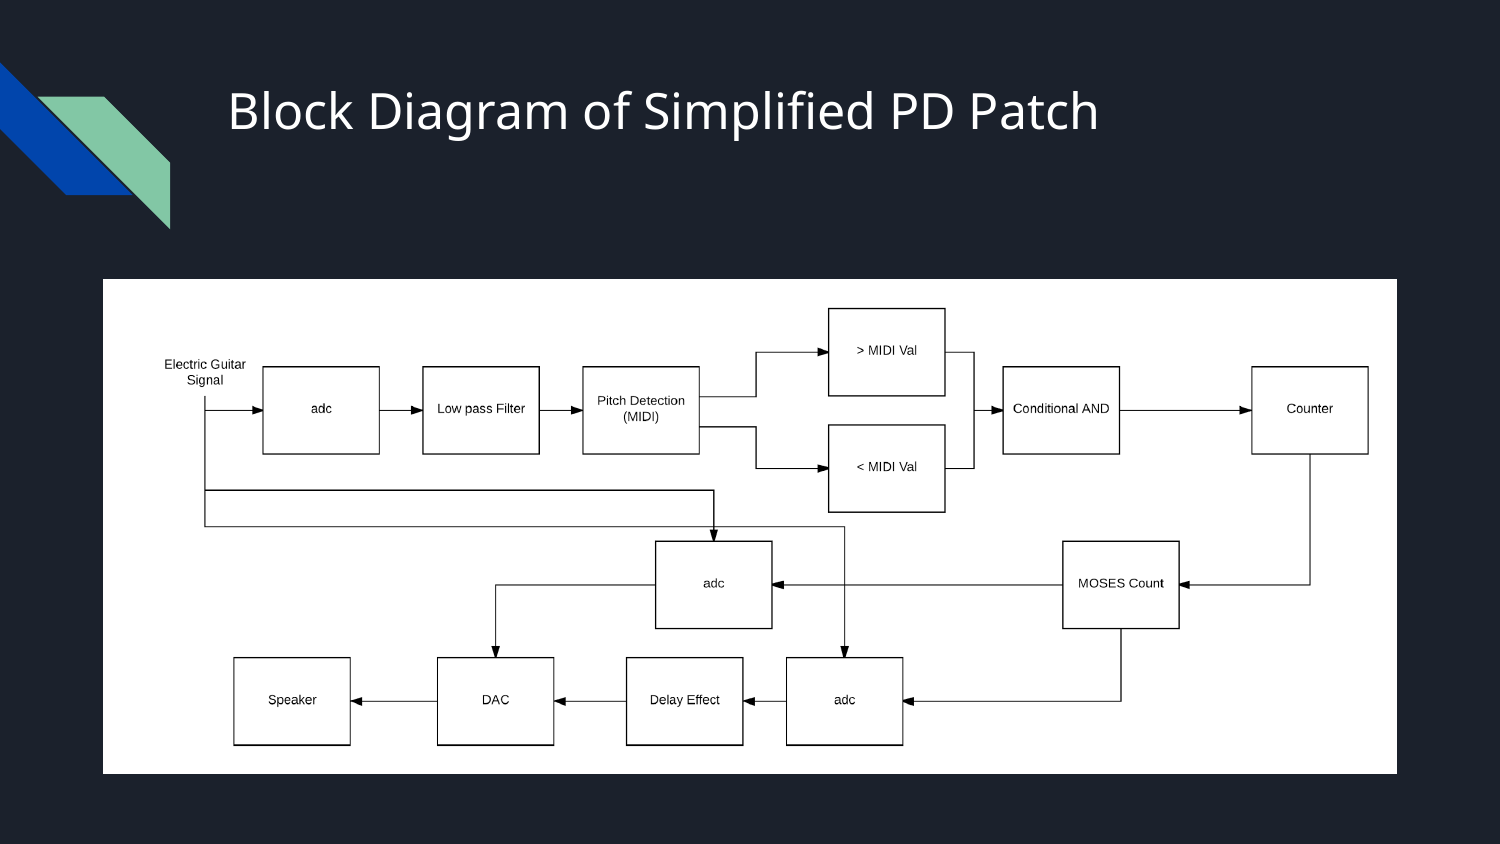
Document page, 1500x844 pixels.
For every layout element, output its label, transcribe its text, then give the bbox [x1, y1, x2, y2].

title Block Diagram of Simplified PD Patch [212, 64, 1368, 215]
picture [103, 279, 1397, 774]
